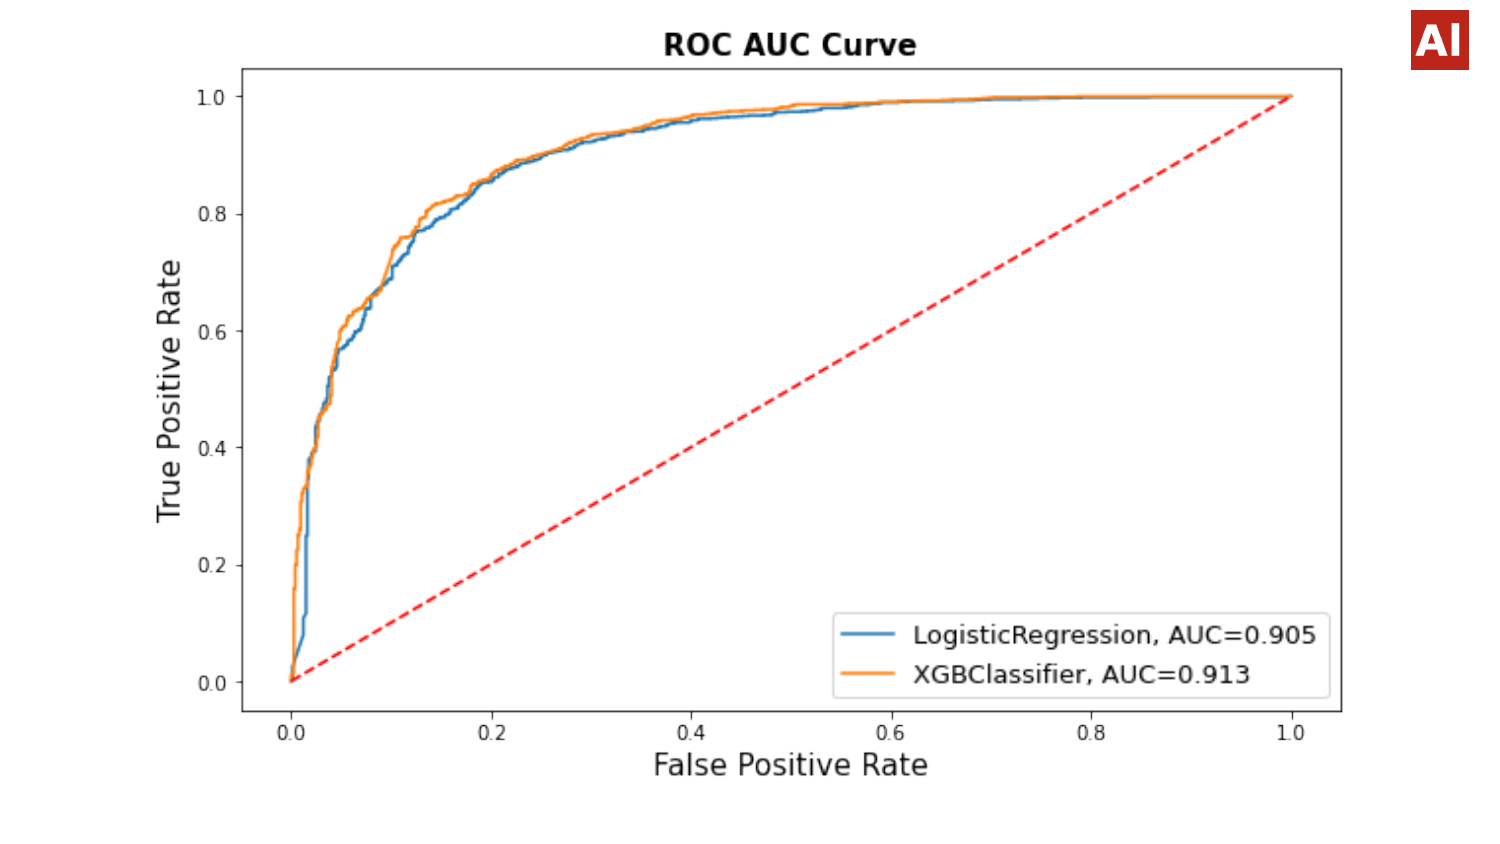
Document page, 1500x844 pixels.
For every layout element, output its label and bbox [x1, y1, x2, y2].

picture [1411, 10, 1469, 70]
picture [145, 19, 1355, 796]
